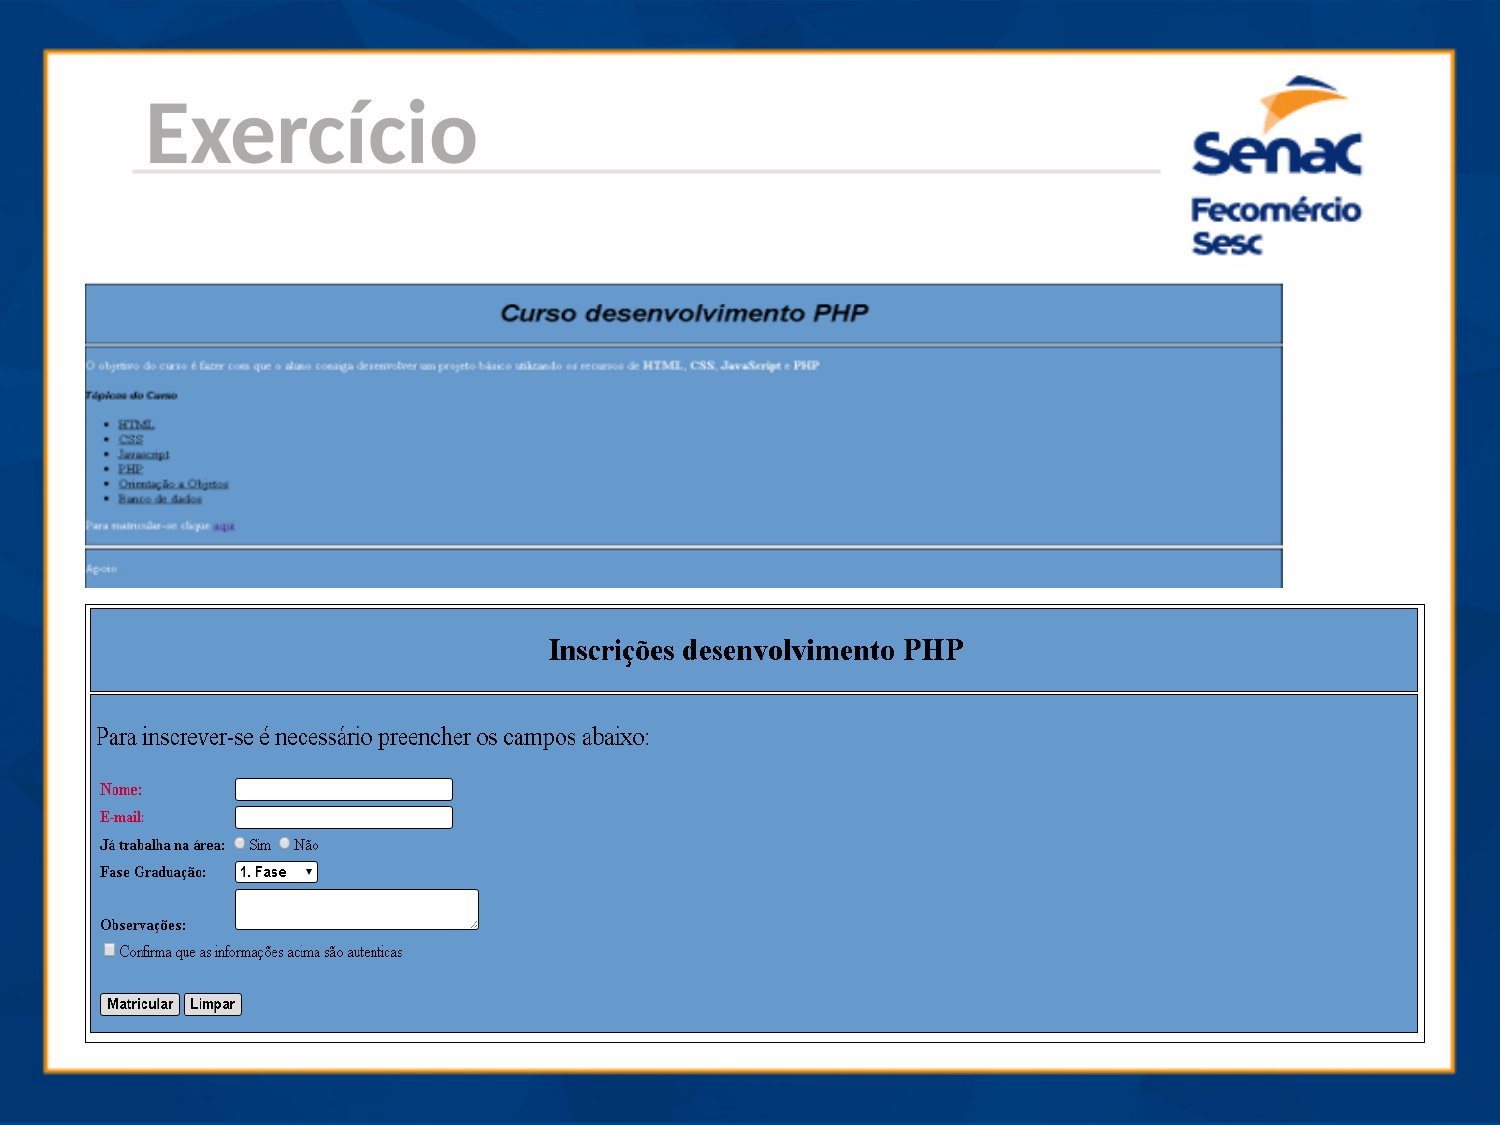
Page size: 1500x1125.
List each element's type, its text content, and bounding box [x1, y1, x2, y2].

picture [0, 0, 1500, 1125]
text_box Exercício [130, 77, 1130, 191]
